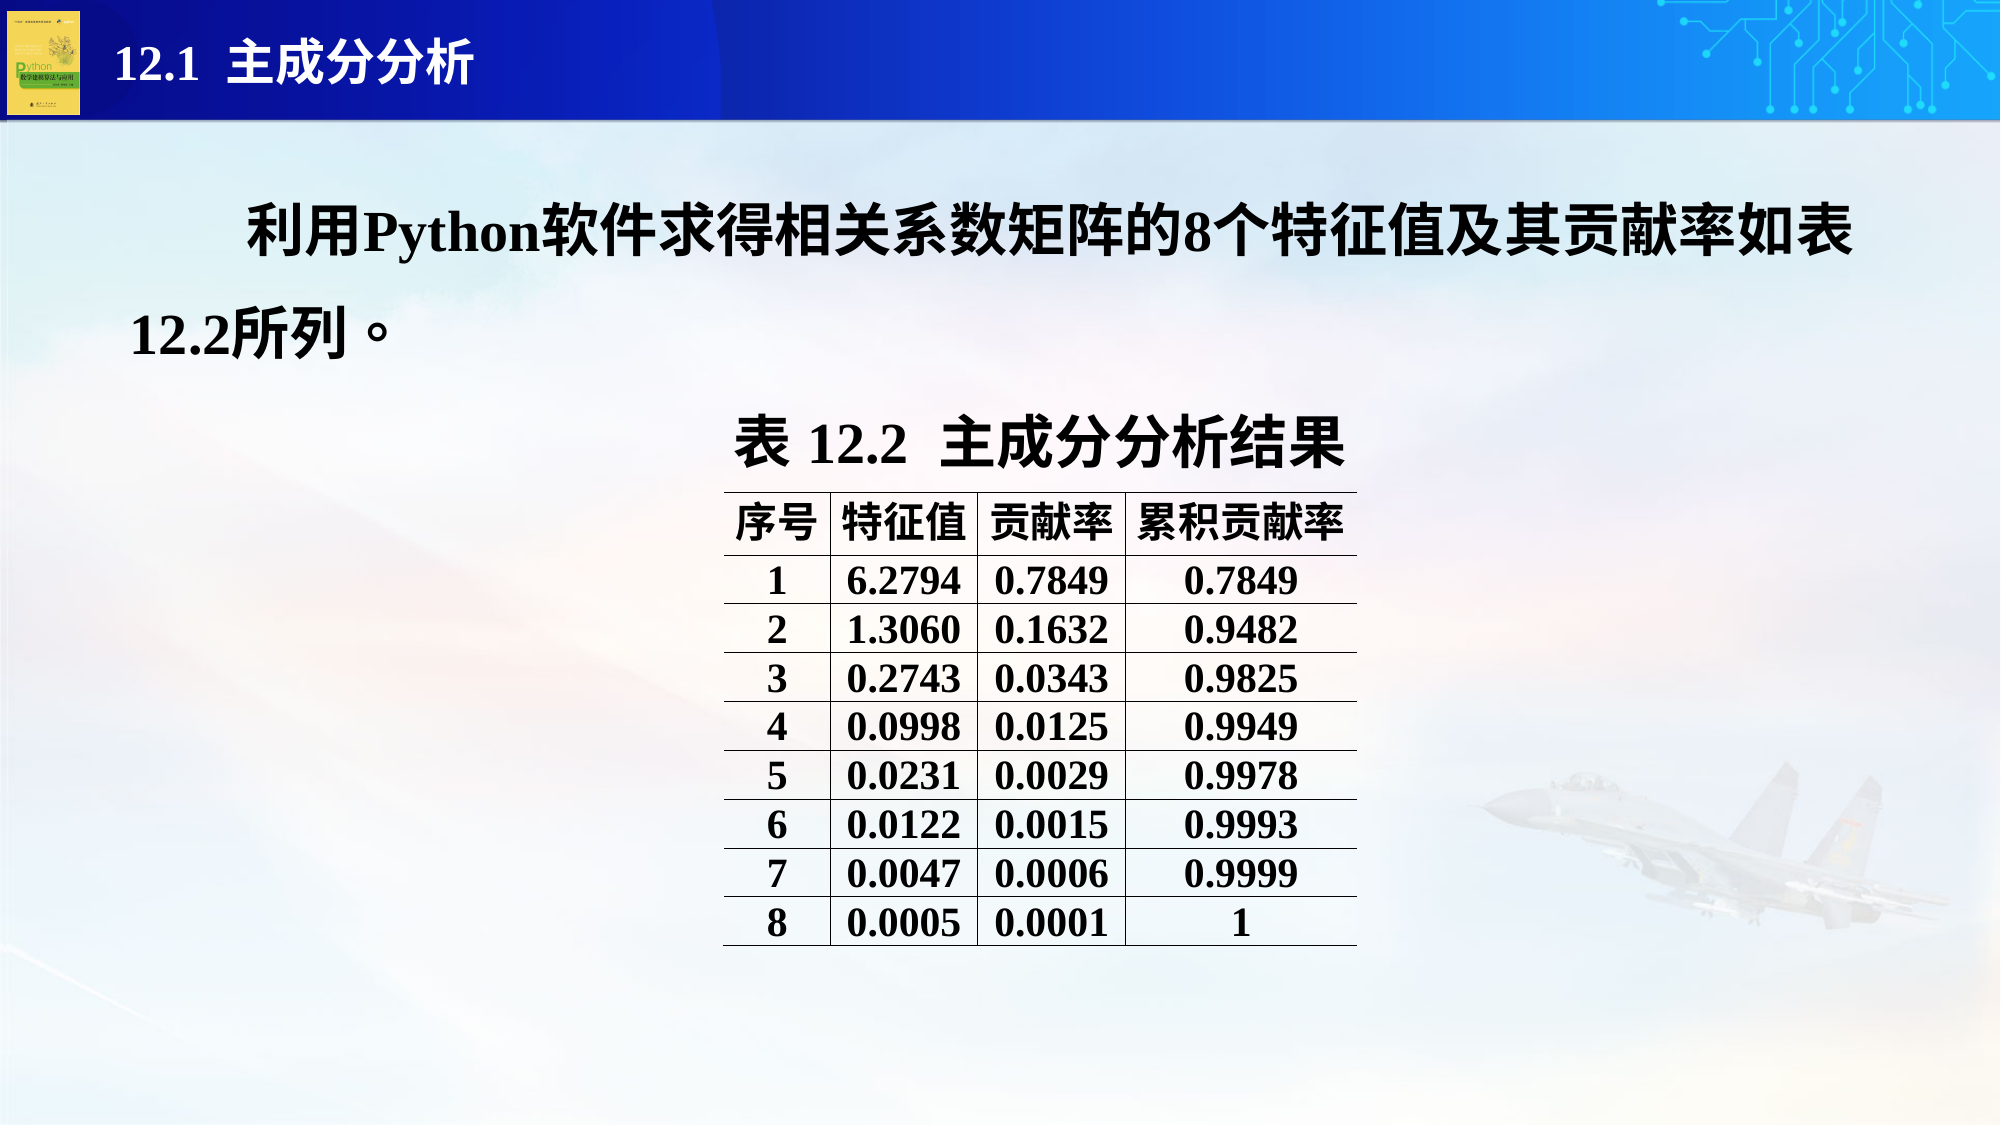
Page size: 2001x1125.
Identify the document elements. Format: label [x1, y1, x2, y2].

picture [0, 0, 2001, 1125]
text_box [116, 172, 1964, 1070]
